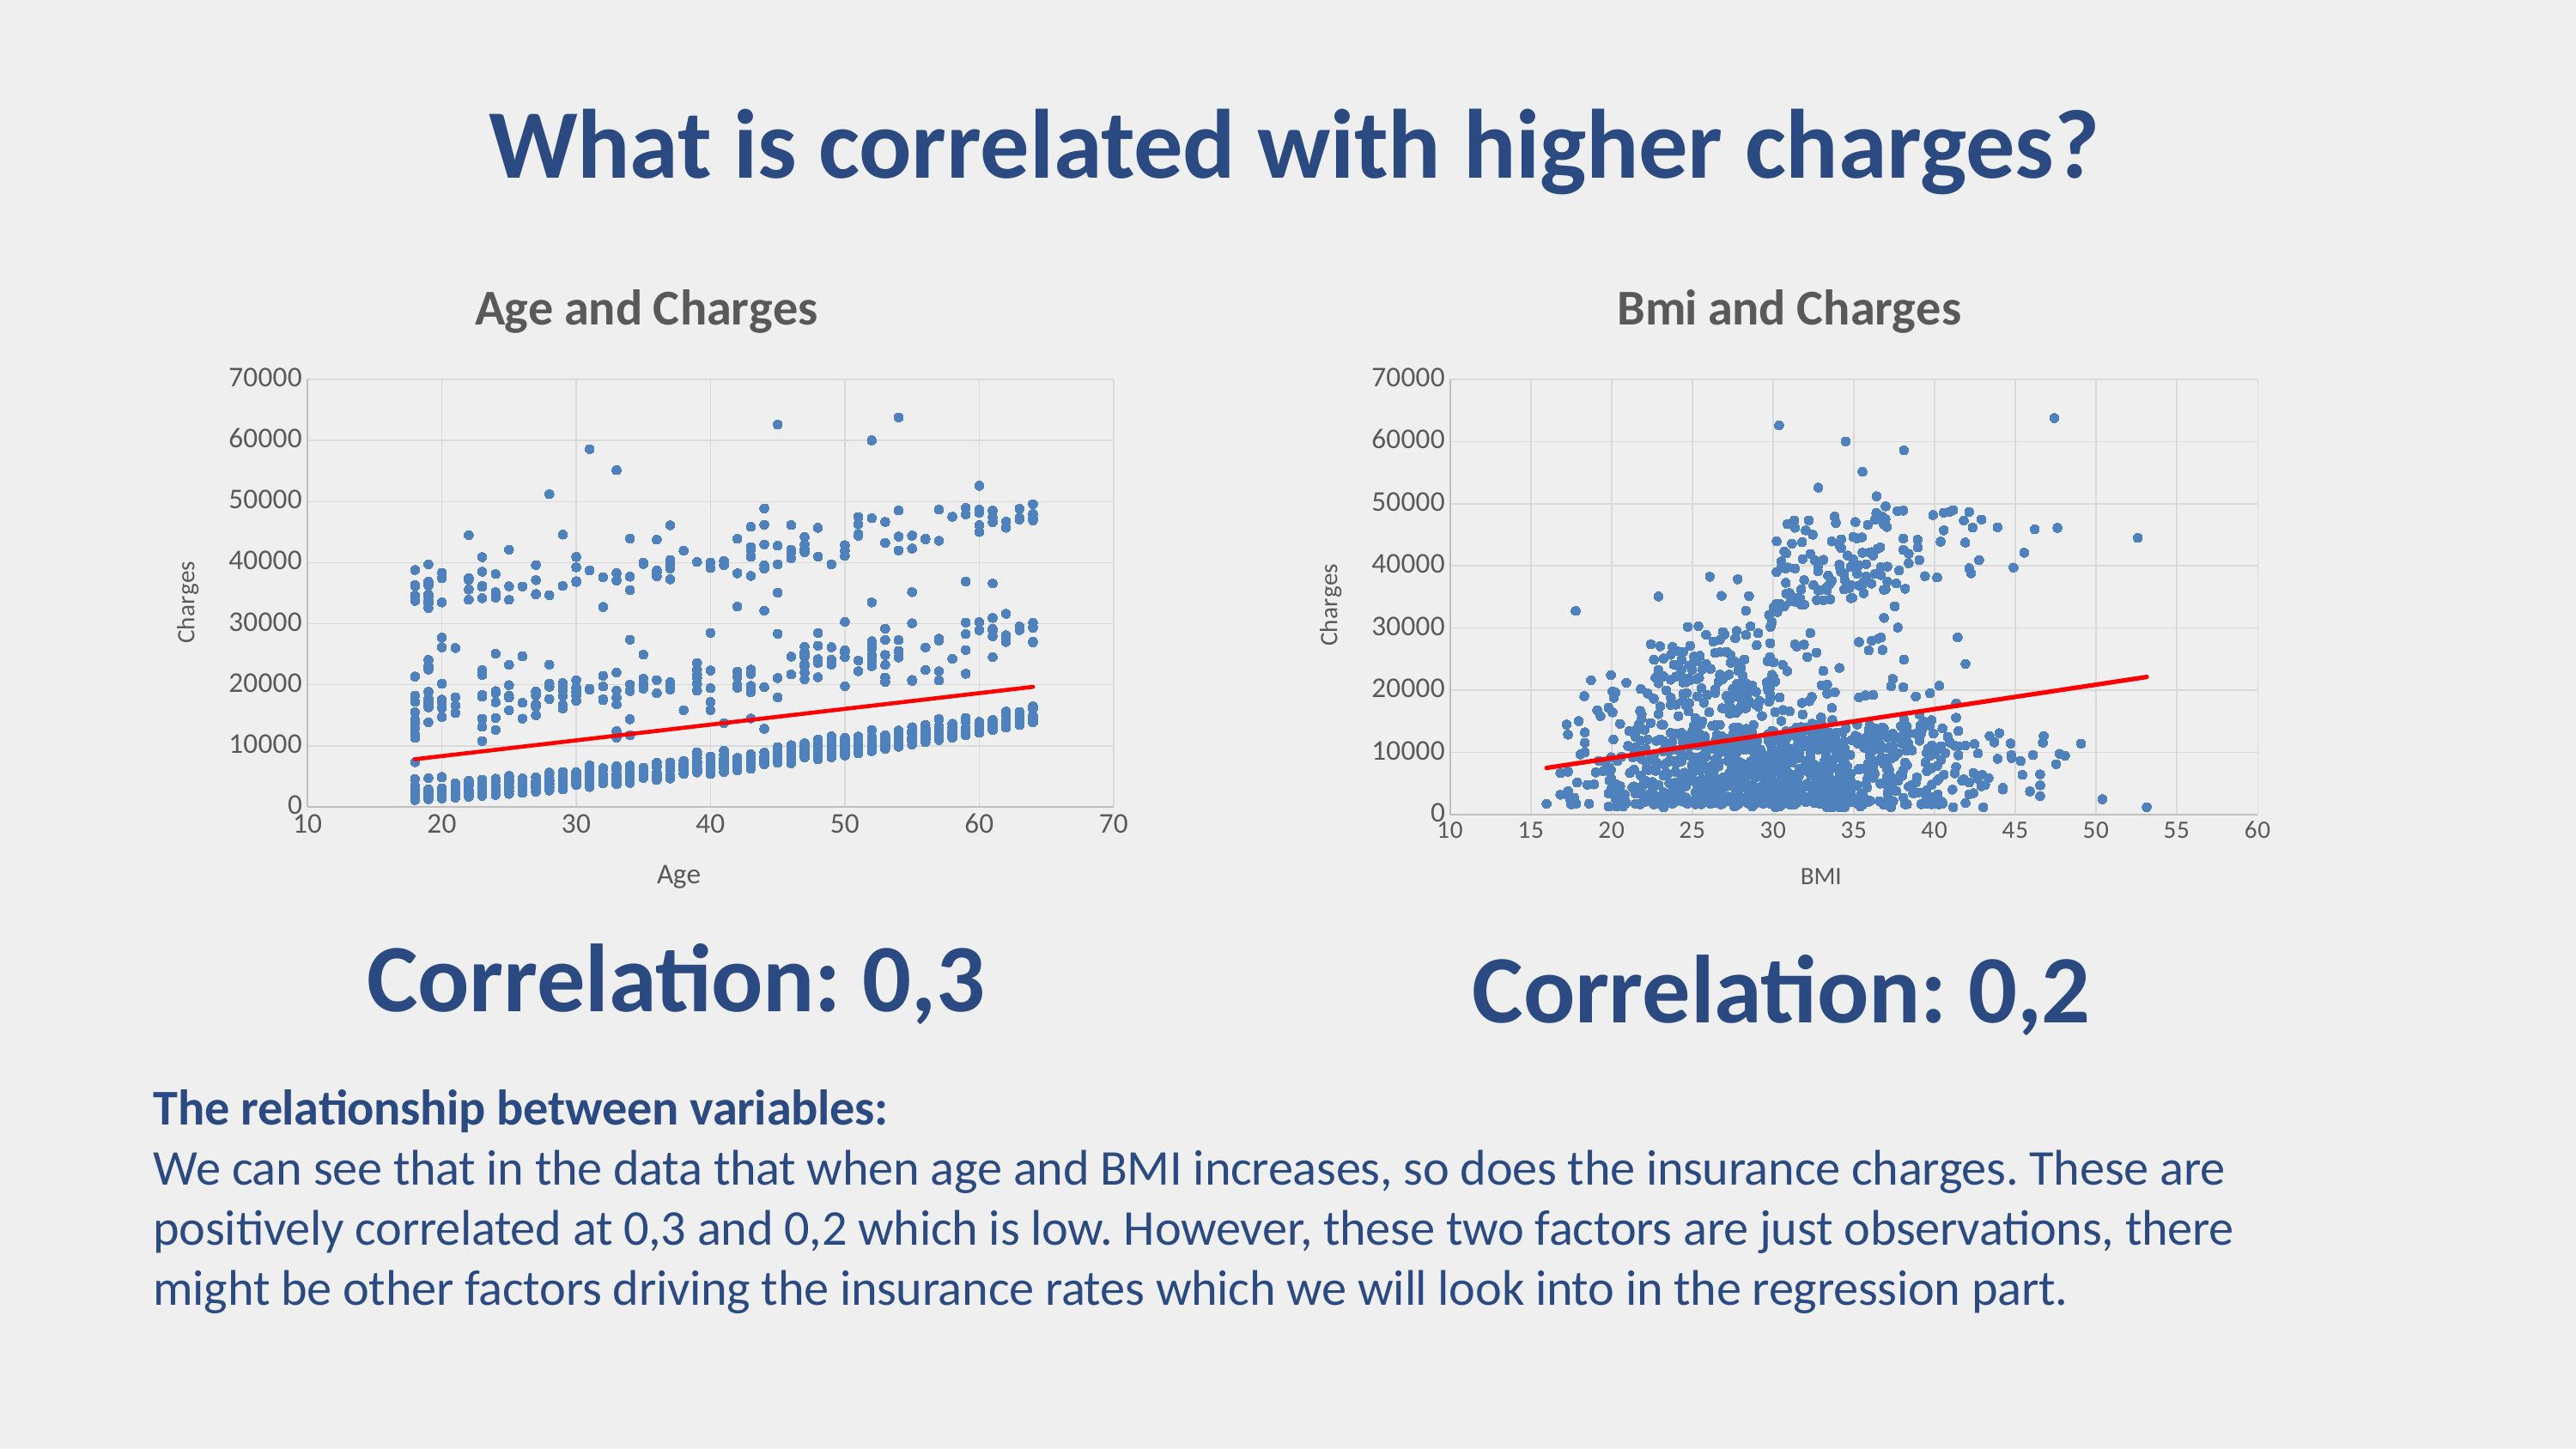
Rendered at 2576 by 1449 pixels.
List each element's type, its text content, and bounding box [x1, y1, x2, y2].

text_box The relationship between variables: We can see that in the data that when age and BMI increases, so does the insurance charges. These are positively correlated at 0,3 and 0,2 which is low. However, these two factors are just observations, there might be other factors driving the insurance rates which we will look into in the regression part. [140, 1068, 2261, 1322]
text_box Correlation: 0,2 [1459, 929, 2222, 1049]
chart [144, 252, 1149, 921]
title What is correlated with higher charges? [149, 77, 2437, 322]
text_box Correlation: 0,3 [354, 929, 1116, 1038]
chart [1287, 252, 2292, 921]
